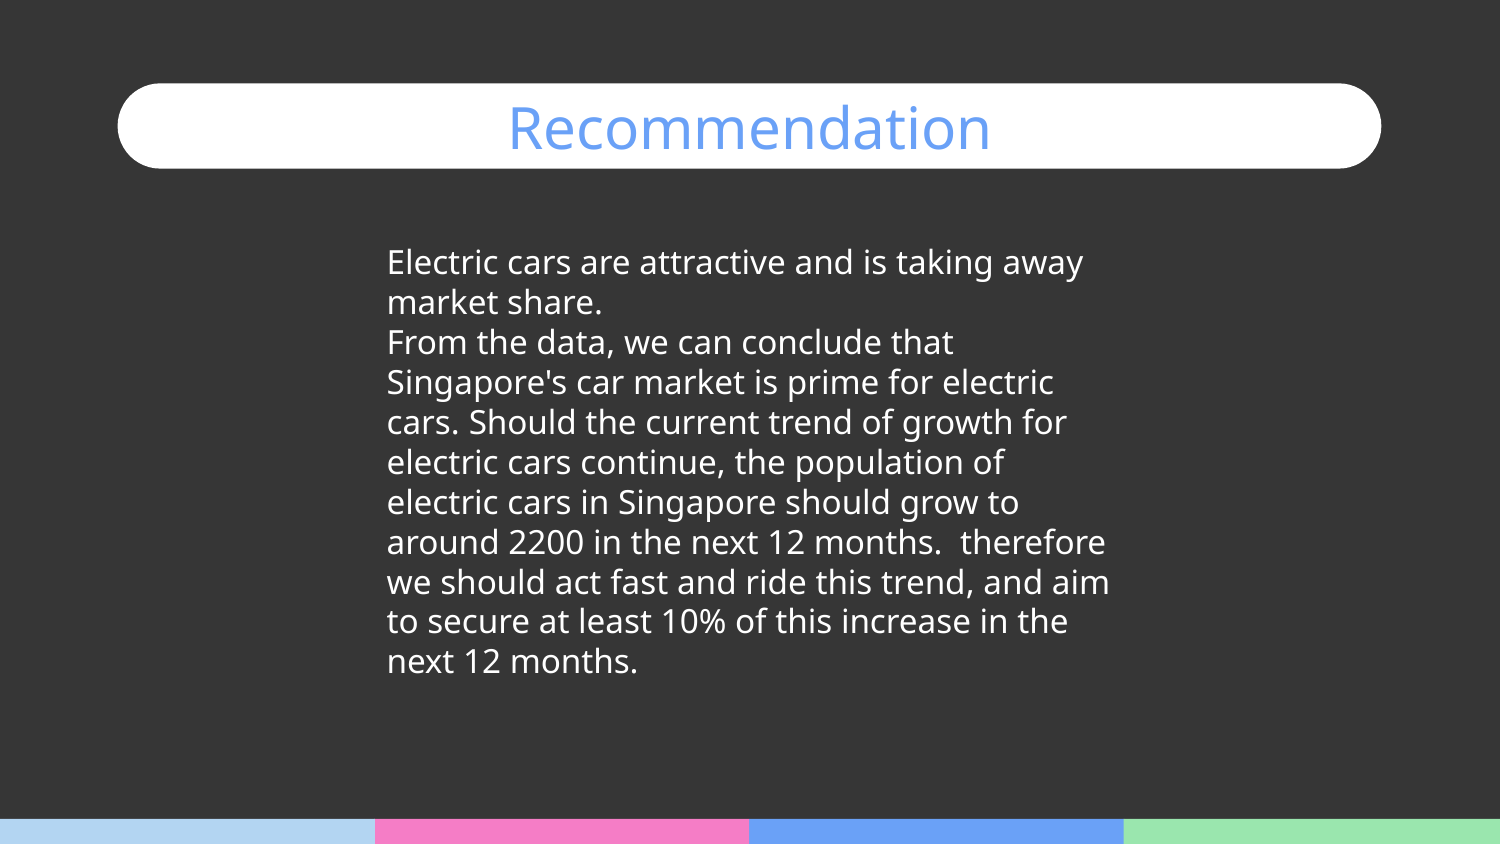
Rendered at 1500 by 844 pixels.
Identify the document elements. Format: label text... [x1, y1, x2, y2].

title Recommendation [118, 88, 1382, 164]
list Electric cars are attractive and is taking away market share. From the data, we can conclude that Singapore's car market is prime for electric cars. Should the current trend of growth for electric cars continue, the population of electric cars in Singapore should grow to around 2200 in the next 12 months. therefore we should act fast and ride this trend, and aim to secure at least 10% of this increase in the next 12 months. [371, 249, 1129, 673]
